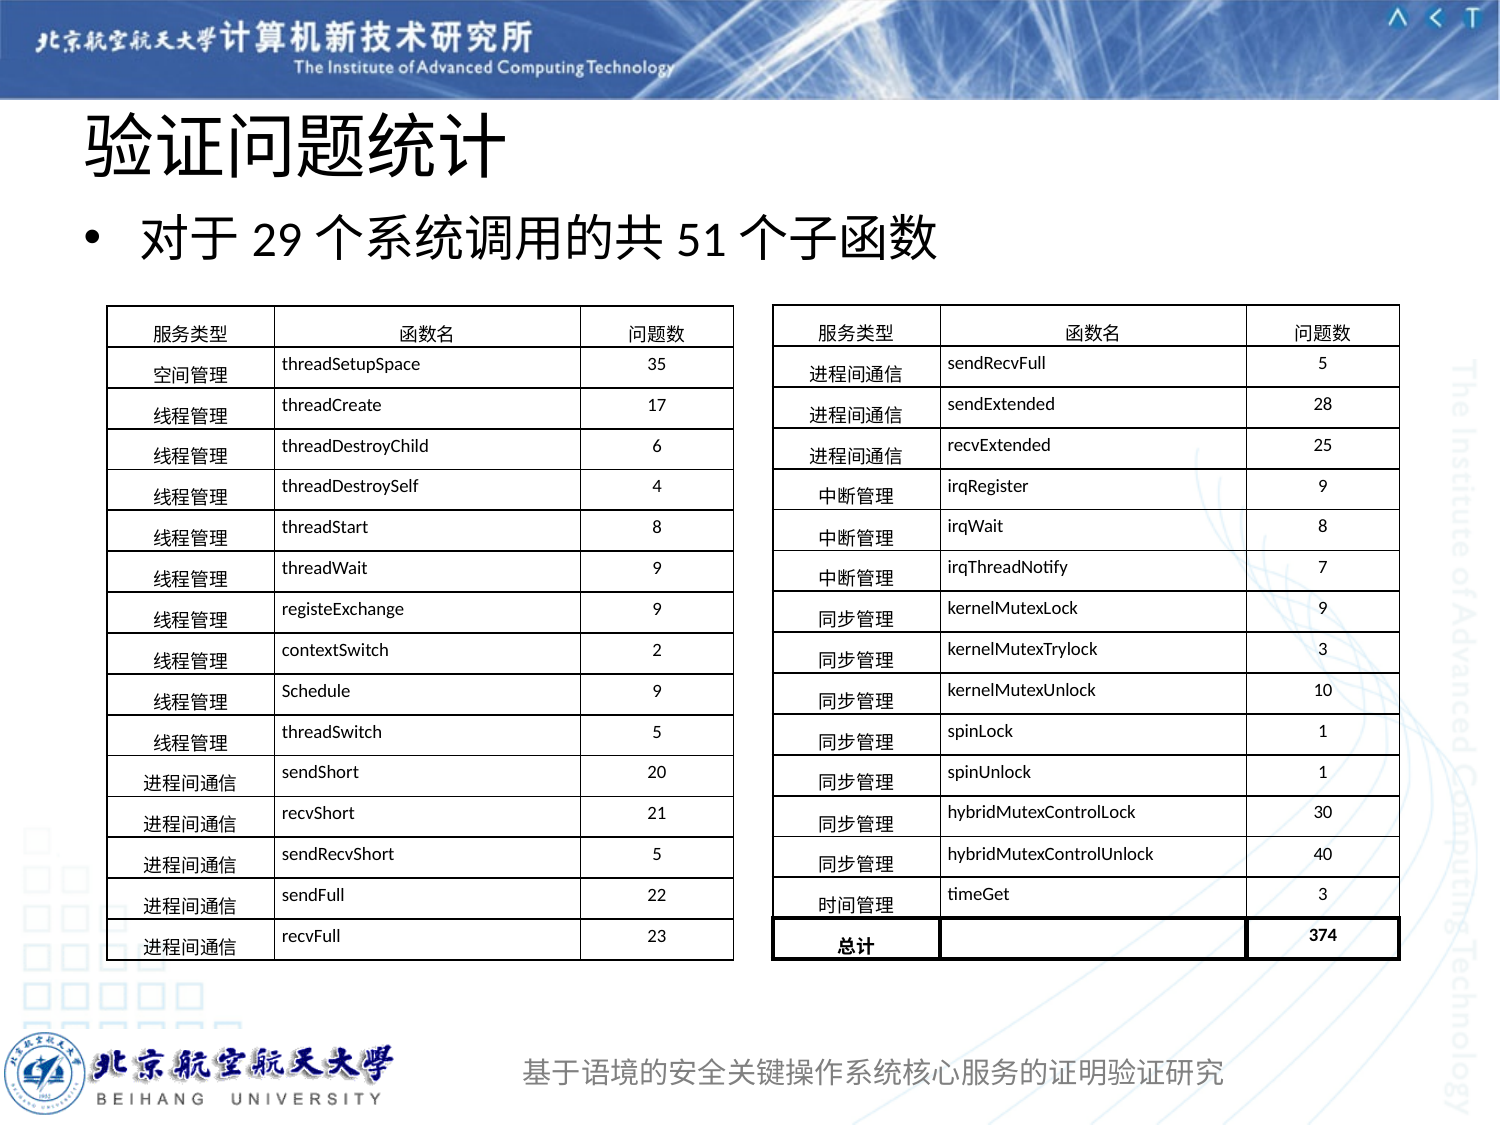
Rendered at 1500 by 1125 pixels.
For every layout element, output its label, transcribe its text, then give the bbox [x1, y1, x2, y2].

picture [0, 0, 1500, 100]
table_cell 40 [1247, 837, 1399, 876]
table_cell 进程间通信 [774, 388, 940, 427]
table_cell 8 [1247, 510, 1399, 550]
table_cell 线程管理 [108, 470, 274, 509]
table_cell contextSwitch [275, 634, 580, 673]
table_cell 进程间通信 [108, 920, 274, 959]
table_cell 2 [581, 634, 733, 673]
table_header 问题数 [581, 307, 733, 346]
table_cell 同步管理 [774, 715, 940, 754]
table_cell 1 [1247, 756, 1399, 795]
table_cell 9 [581, 593, 733, 632]
table_cell 3 [1247, 633, 1399, 672]
table_cell 9 [1247, 592, 1399, 631]
table_cell 5 [1247, 347, 1399, 386]
table_header 函数名 [941, 306, 1246, 345]
table_cell kernelMutexTrylock [941, 633, 1246, 672]
table_cell irqWait [941, 510, 1246, 550]
table_cell 21 [581, 797, 733, 836]
table_cell spinUnlock [941, 756, 1246, 795]
table_cell 线程管理 [108, 389, 274, 428]
table_cell 进程间通信 [108, 879, 274, 918]
table_header 问题数 [1247, 306, 1399, 345]
table_cell 线程管理 [108, 430, 274, 469]
table_cell 9 [581, 675, 733, 714]
table_cell 7 [1247, 551, 1399, 590]
table_cell threadSetupSpace [275, 348, 580, 387]
table_cell registeExchange [275, 593, 580, 632]
table_cell threadStart [275, 511, 580, 550]
table_cell 进程间通信 [108, 838, 274, 877]
table_cell recvShort [275, 797, 580, 836]
table_cell 9 [1247, 470, 1399, 509]
table_cell 30 [1247, 797, 1399, 836]
table_cell 9 [581, 552, 733, 591]
table_cell 35 [581, 348, 733, 387]
table_cell 25 [1247, 429, 1399, 468]
table_cell threadSwitch [275, 716, 580, 755]
table_cell 同步管理 [774, 797, 940, 836]
table_cell hybridMutexControlLock [941, 797, 1246, 836]
table_cell 10 [1247, 674, 1399, 713]
table_cell 23 [581, 920, 733, 959]
table_cell 3 [1247, 878, 1399, 916]
table_cell kernelMutexUnlock [941, 674, 1246, 713]
table_cell sendRecvFull [941, 347, 1246, 386]
table_cell Schedule [275, 675, 580, 714]
table_cell 空间管理 [108, 348, 274, 387]
table_cell timeGet [941, 878, 1246, 916]
table_cell 28 [1247, 388, 1399, 427]
table_cell 进程间通信 [774, 429, 940, 468]
table_cell 同步管理 [774, 837, 940, 876]
table_cell threadWait [275, 552, 580, 591]
table_cell 4 [581, 470, 733, 509]
table_cell 线程管理 [108, 552, 274, 591]
table_cell 20 [581, 756, 733, 796]
table_cell spinLock [941, 715, 1246, 754]
table_cell 22 [581, 879, 733, 918]
table_cell 6 [581, 430, 733, 469]
table_cell 同步管理 [774, 674, 940, 713]
table_cell 线程管理 [108, 634, 274, 673]
table_cell recvExtended [941, 429, 1246, 468]
table_cell sendShort [275, 756, 580, 796]
table_cell [942, 920, 1244, 957]
table_cell 进程间通信 [774, 347, 940, 386]
table_cell sendExtended [941, 388, 1246, 427]
title 验证问题统计 [68, 99, 1436, 199]
table_cell 374 [1249, 920, 1397, 957]
table_cell 同步管理 [774, 633, 940, 672]
table_cell kernelMutexLock [941, 592, 1246, 631]
table_cell 同步管理 [774, 592, 940, 631]
table_cell 5 [581, 838, 733, 877]
table_cell 17 [581, 389, 733, 428]
table_cell 中断管理 [774, 510, 940, 550]
table_cell hybridMutexControlUnlock [941, 837, 1246, 876]
table_header 服务类型 [774, 306, 940, 345]
table_cell threadDestroySelf [275, 470, 580, 509]
table_cell 1 [1247, 715, 1399, 754]
table_cell 线程管理 [108, 716, 274, 755]
table_cell 进程间通信 [108, 797, 274, 836]
table_cell 时间管理 [774, 878, 940, 916]
table_cell irqThreadNotify [941, 551, 1246, 590]
table_header 服务类型 [108, 307, 274, 346]
table_header 函数名 [275, 307, 580, 346]
table_cell threadDestroyChild [275, 430, 580, 469]
table_cell 中断管理 [774, 551, 940, 590]
table_cell recvFull [275, 920, 580, 959]
text_box 对于29个系统调用的共51个子函数 [68, 199, 1436, 275]
table_cell 线程管理 [108, 593, 274, 632]
table_cell irqRegister [941, 470, 1246, 509]
table_cell 8 [581, 511, 733, 550]
table_cell 同步管理 [774, 756, 940, 795]
table_cell 线程管理 [108, 511, 274, 550]
picture [2, 359, 1500, 1125]
table_cell 进程间通信 [108, 756, 274, 796]
table_cell sendFull [275, 879, 580, 918]
table_cell sendRecvShort [275, 838, 580, 877]
table_cell threadCreate [275, 389, 580, 428]
table_cell 线程管理 [108, 675, 274, 714]
table_cell 中断管理 [774, 470, 940, 509]
table_cell 5 [581, 716, 733, 755]
table_cell 总计 [775, 920, 938, 957]
